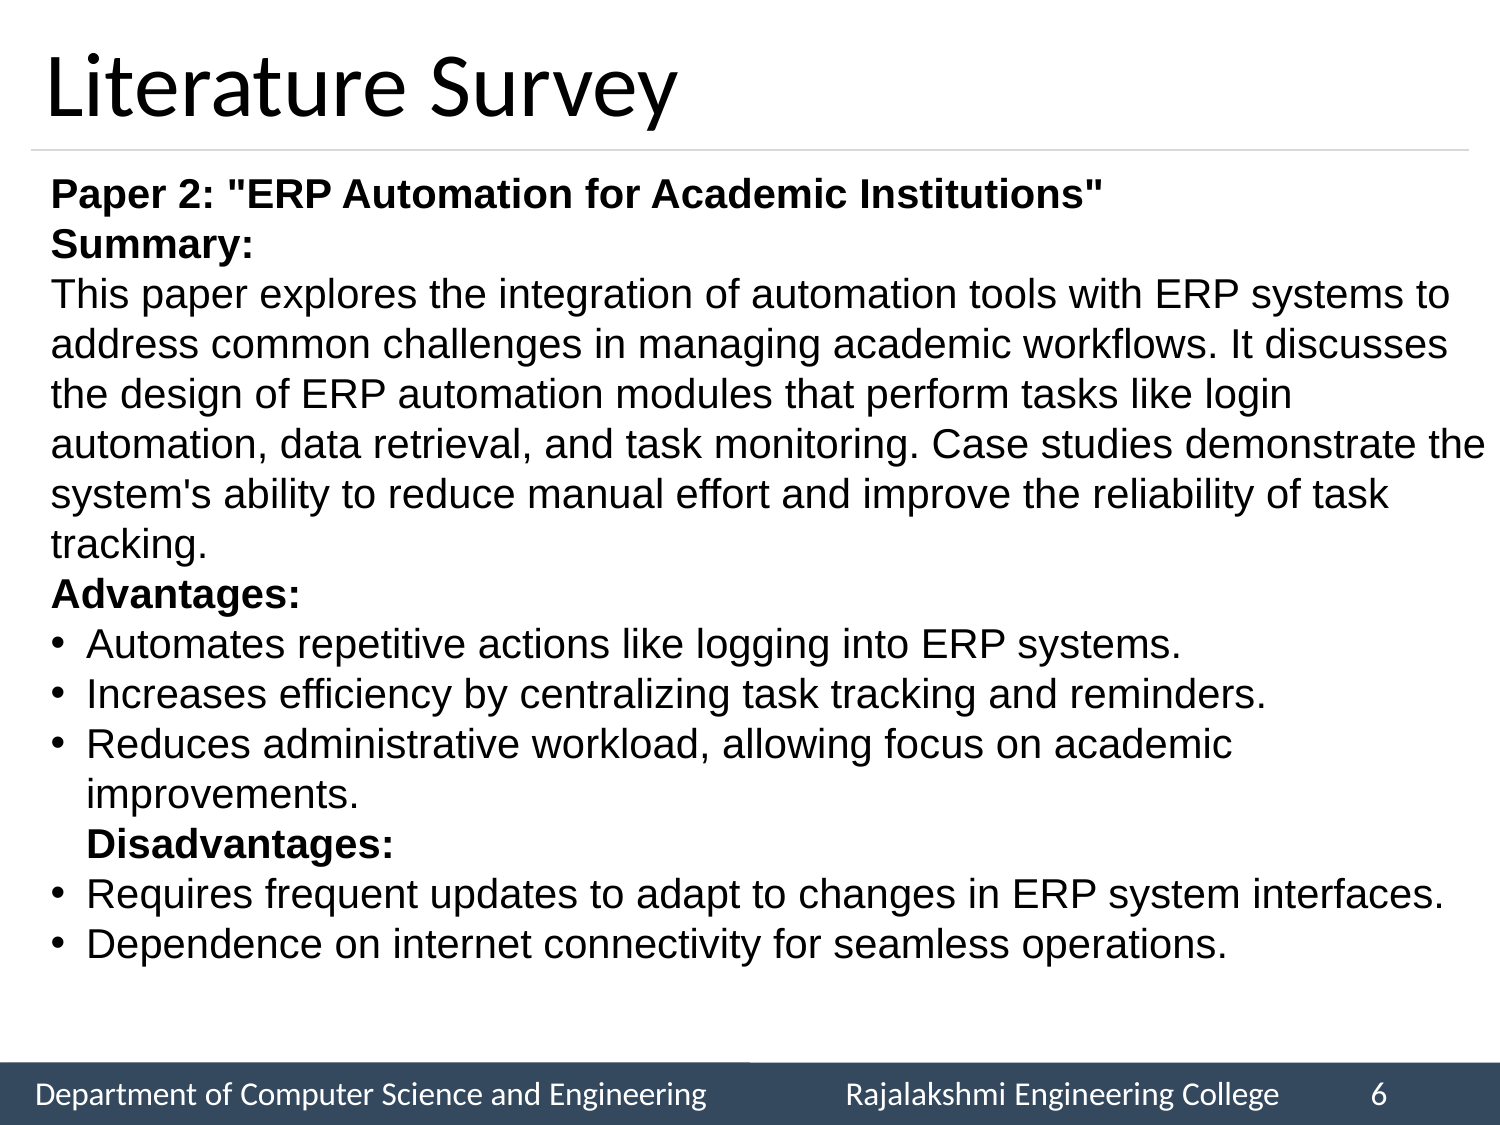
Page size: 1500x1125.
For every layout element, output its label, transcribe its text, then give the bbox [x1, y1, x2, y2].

picture [0, 1058, 1500, 1125]
slide_number Rajalakshmi Engineering College [843, 1078, 1284, 1125]
text_box Paper 2: "ERP Automation for Academic Institutions" Summary: This paper explores the integration of automation tools with ERP systems to address common challenges in managing academic workflows. It discusses the design of ERP automation modules that perform tasks like login automation, data retrieval, and task monitoring. Case studies demonstrate the system's ability to reduce manual effort and improve the reliability of task tracking. Advantages: Automates repetitive actions like logging into ERP systems. Increases efficiency by centralizing task tracking and reminders. Reduces administrative workload, allowing focus on academic improvements. Disadvantages: Requires frequent updates to adapt to changes in ERP system interfaces. Dependence on internet connectivity for seamless operations. [50, 146, 1488, 967]
title Literature Survey [43, 22, 1387, 213]
footer Department of Computer Science and Engineering [32, 1078, 717, 1125]
slide_number 6 [1368, 1078, 1407, 1125]
